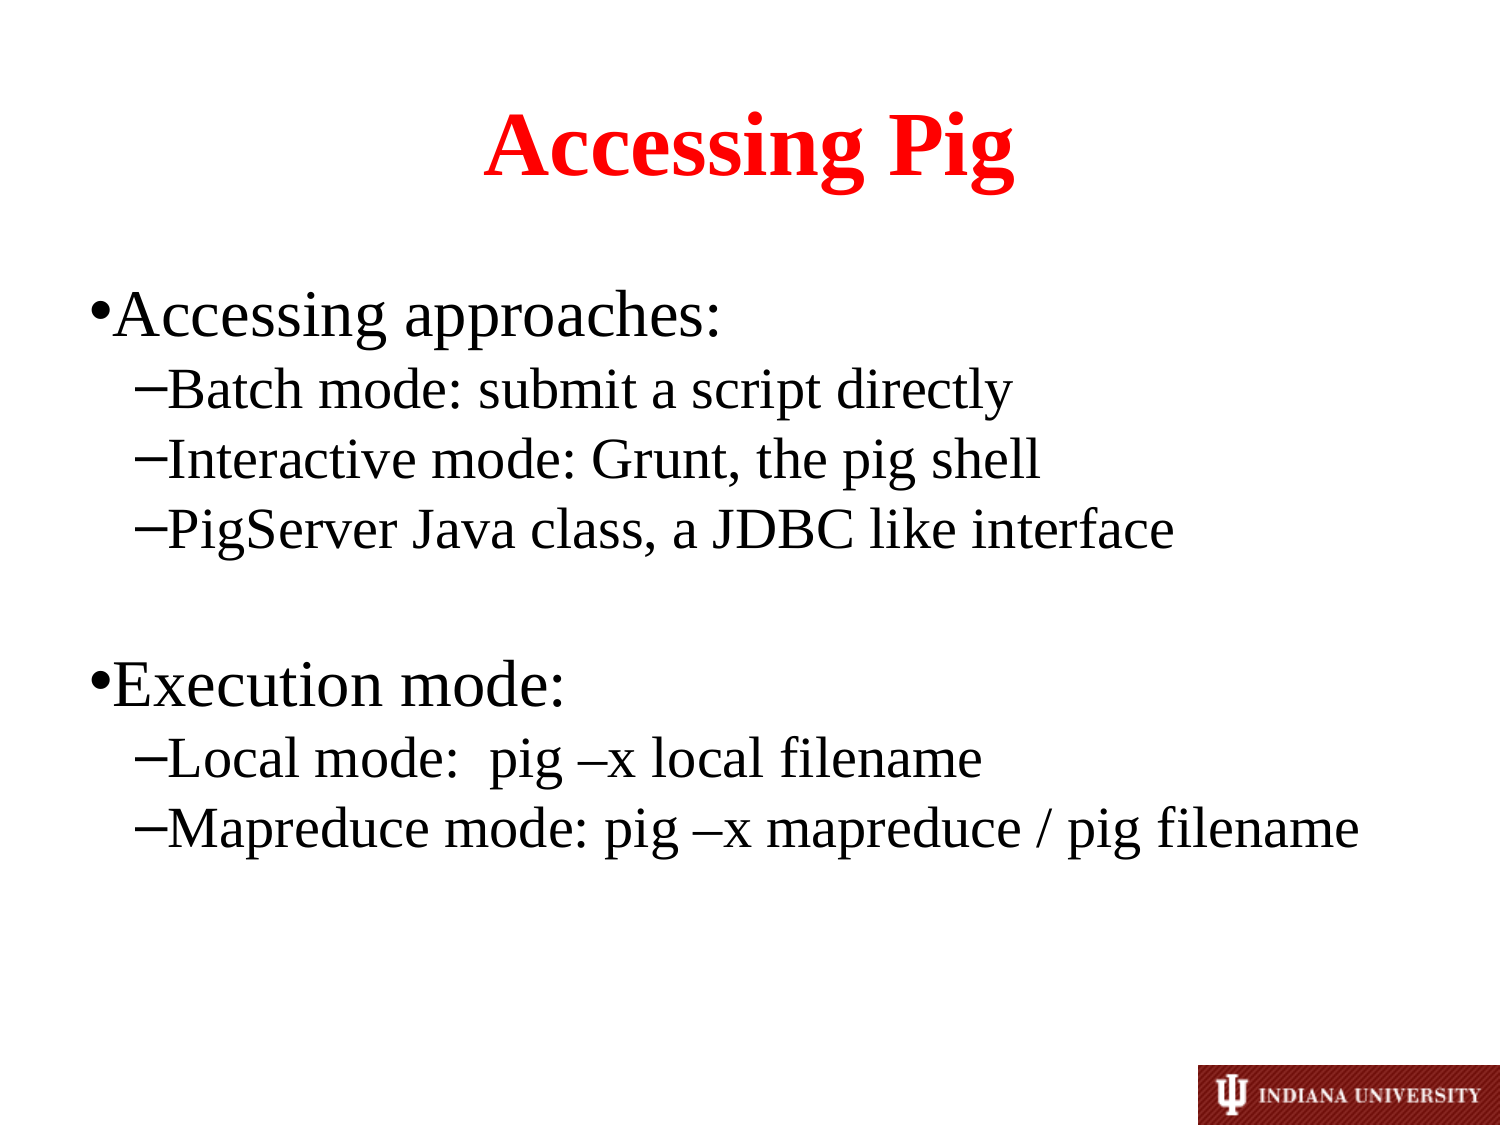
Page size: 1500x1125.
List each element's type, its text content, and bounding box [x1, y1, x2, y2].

picture [1198, 1065, 1500, 1125]
text_box Accessing approaches: Batch mode: submit a script directly Interactive mode: Grunt, the pig shell PigServer Java class, a JDBC like interface Execution mode: Local mode: pig –x local filename Mapreduce mode: pig –x mapreduce / pig filename [74, 262, 1425, 1005]
text_box Accessing Pig [74, 45, 1425, 233]
